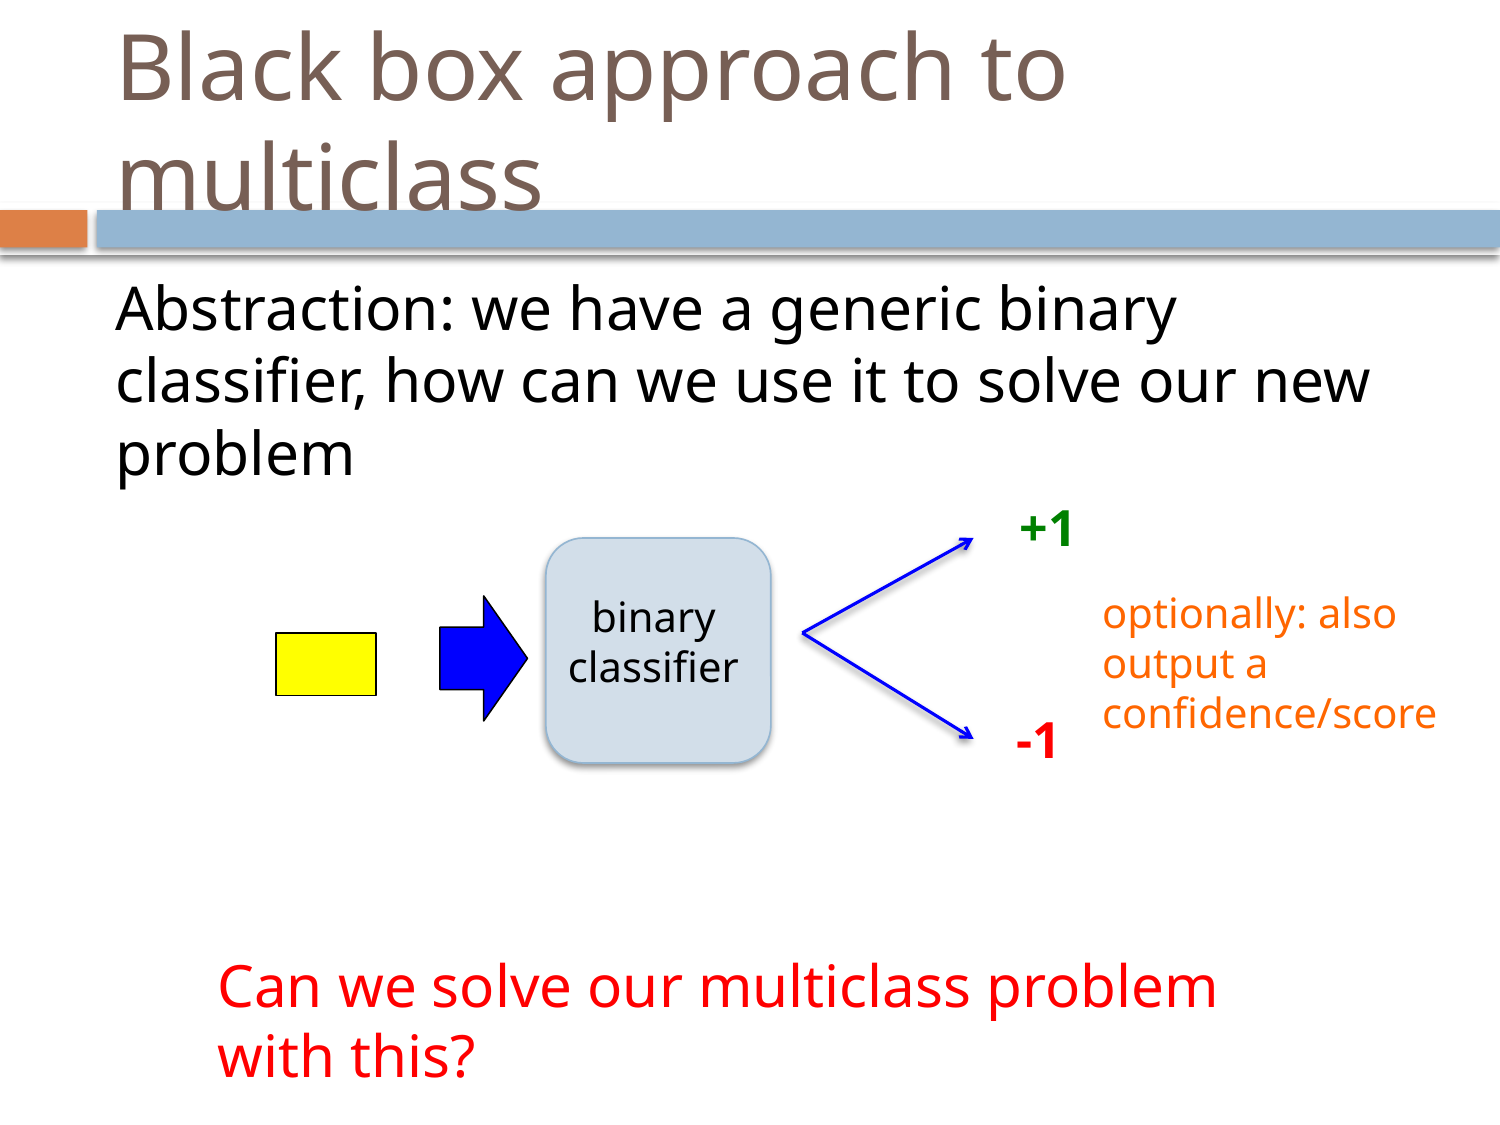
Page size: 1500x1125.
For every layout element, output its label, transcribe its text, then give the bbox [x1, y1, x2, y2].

text_box [275, 632, 376, 696]
list Abstraction: we have a generic binary classifier, how can we use it to solve our new problem [100, 262, 1438, 447]
text_box -1 [1001, 700, 1076, 776]
text_box +1 [1005, 489, 1092, 564]
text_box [535, 537, 772, 764]
text_box [439, 595, 528, 721]
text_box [801, 537, 974, 632]
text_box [801, 632, 974, 740]
text_box Can we solve our multiclass problem with this? [202, 941, 1304, 1097]
title Black box approach to multiclass [100, 37, 1438, 200]
text_box optionally: also output a confidence/score [1087, 579, 1500, 744]
